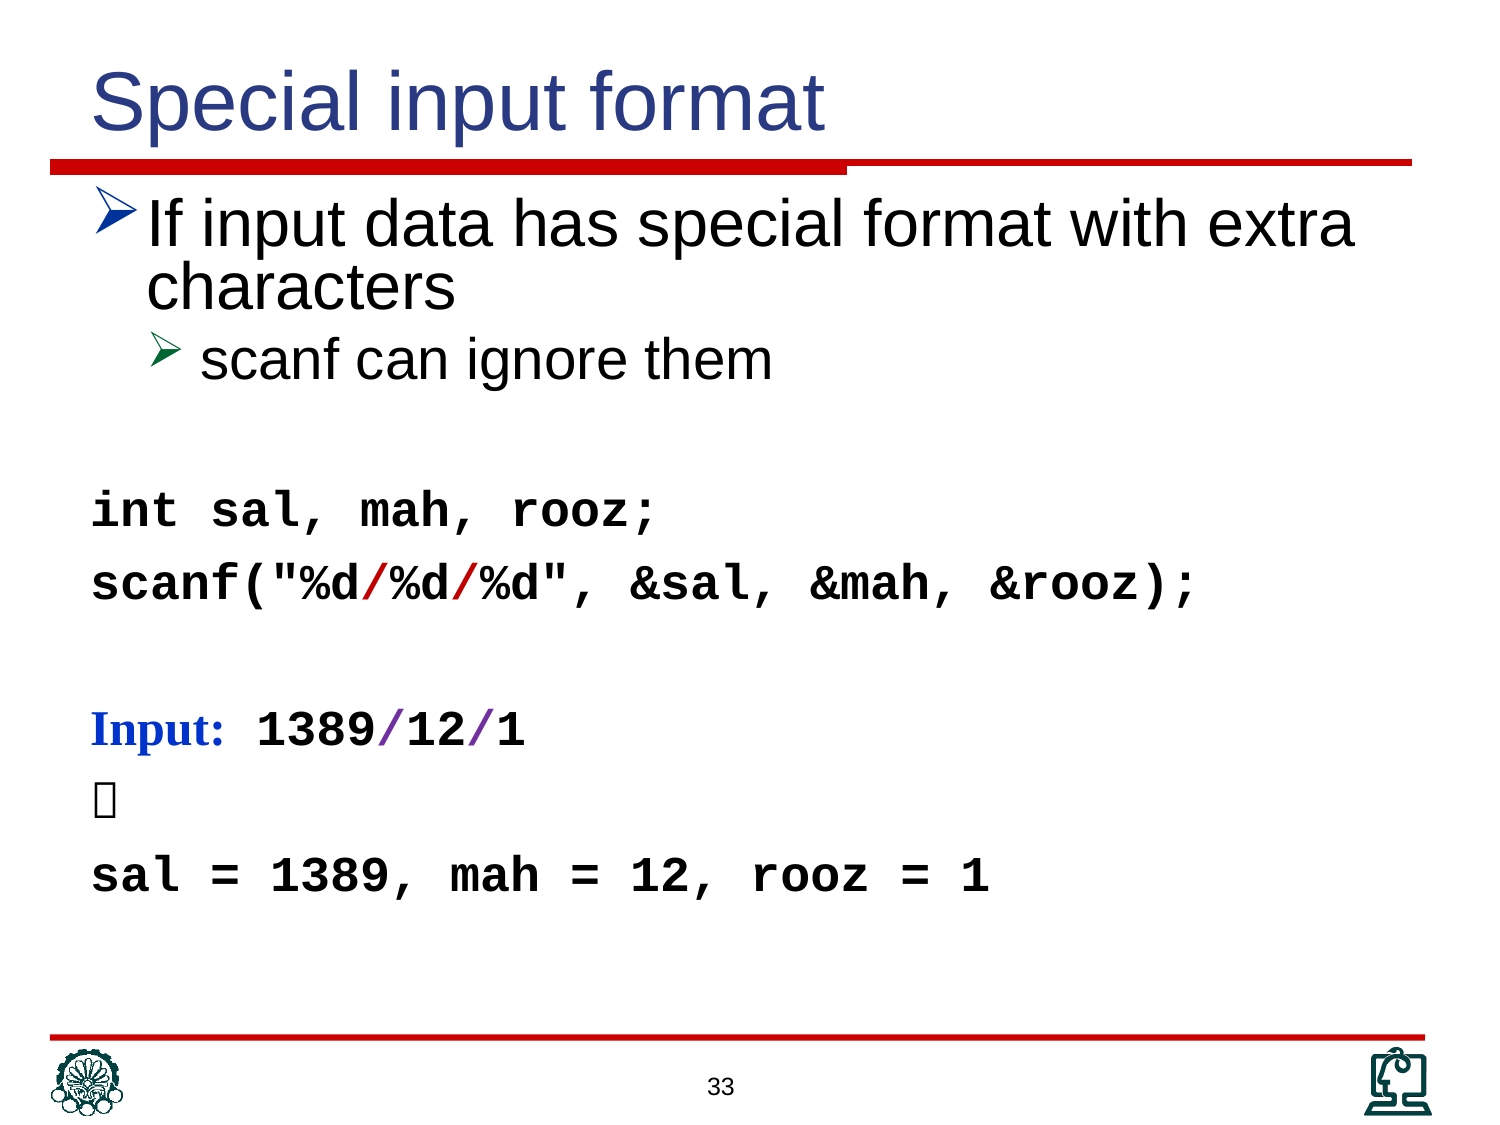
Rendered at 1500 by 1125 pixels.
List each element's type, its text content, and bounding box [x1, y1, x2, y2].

list If input data has special format with extra characters scanf can ignore them int sal, mah, rooz; scanf("%d/%d/%d", &sal, &mah, &rooz); Input: 1389/12/1  sal = 1389, mah = 12, rooz = 1 [75, 187, 1425, 994]
title Special input format [75, 24, 1425, 155]
slide_number 33 [649, 1062, 751, 1103]
picture [1362, 1045, 1438, 1119]
picture [50, 1047, 125, 1118]
